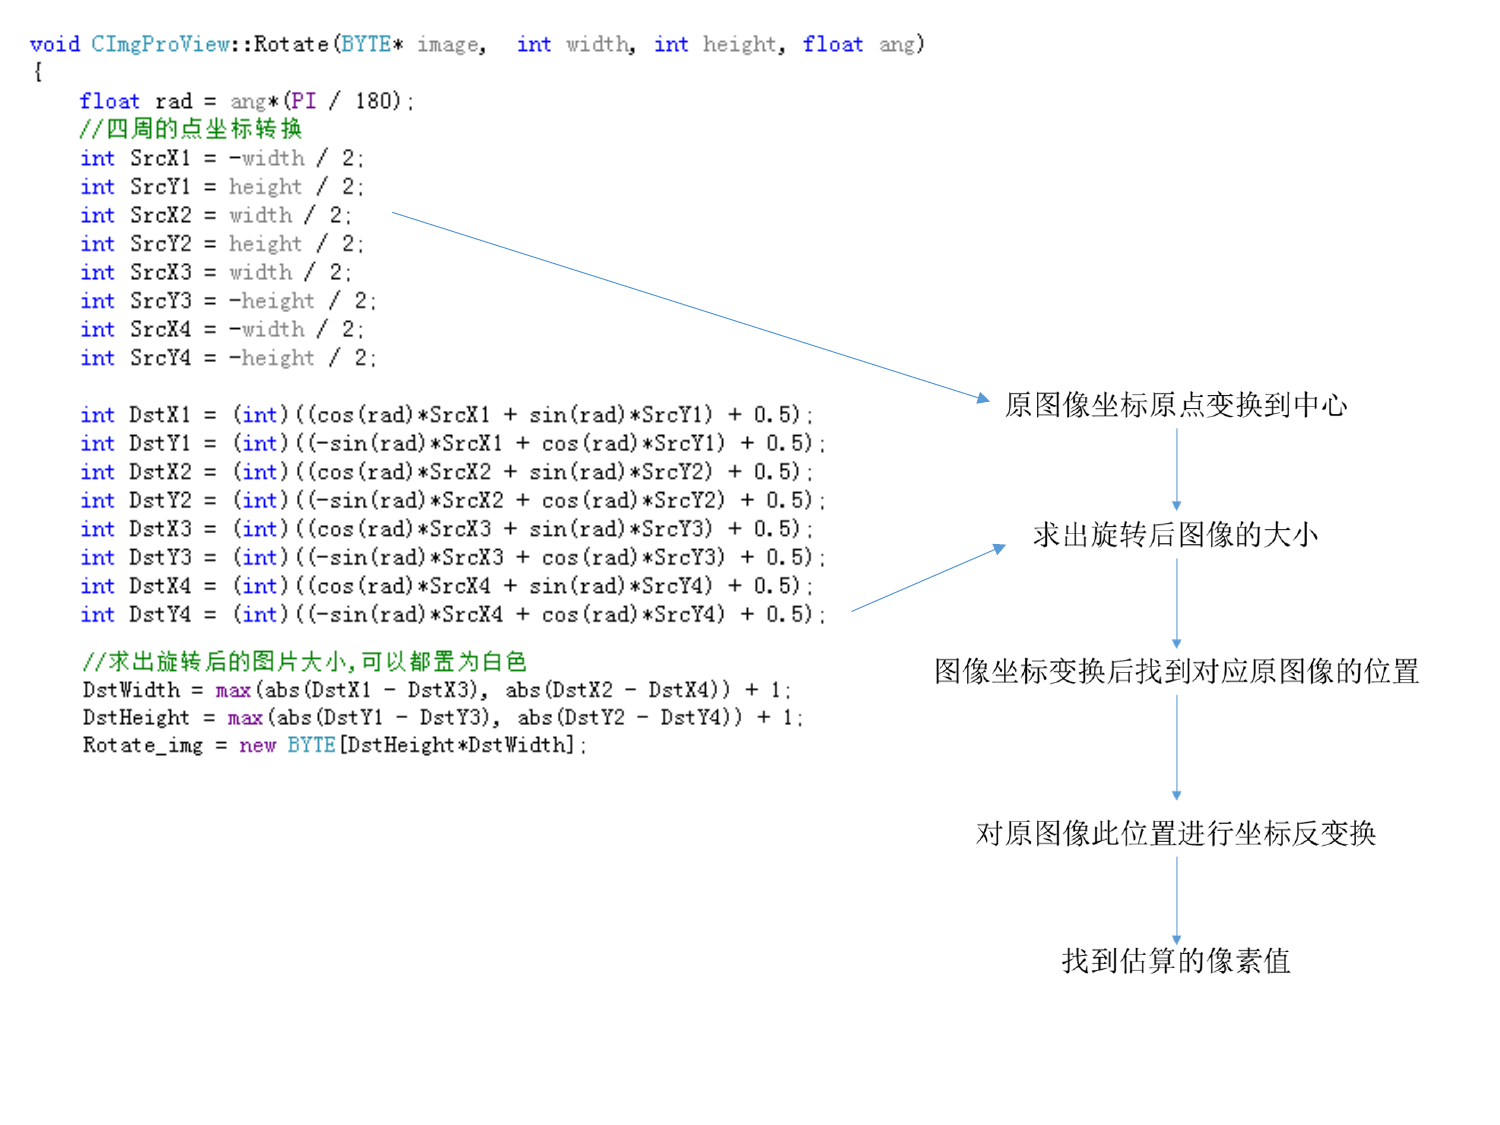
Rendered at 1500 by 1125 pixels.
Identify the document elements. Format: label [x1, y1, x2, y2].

text_box [851, 544, 1007, 612]
picture [27, 25, 1437, 993]
text_box [392, 212, 990, 402]
